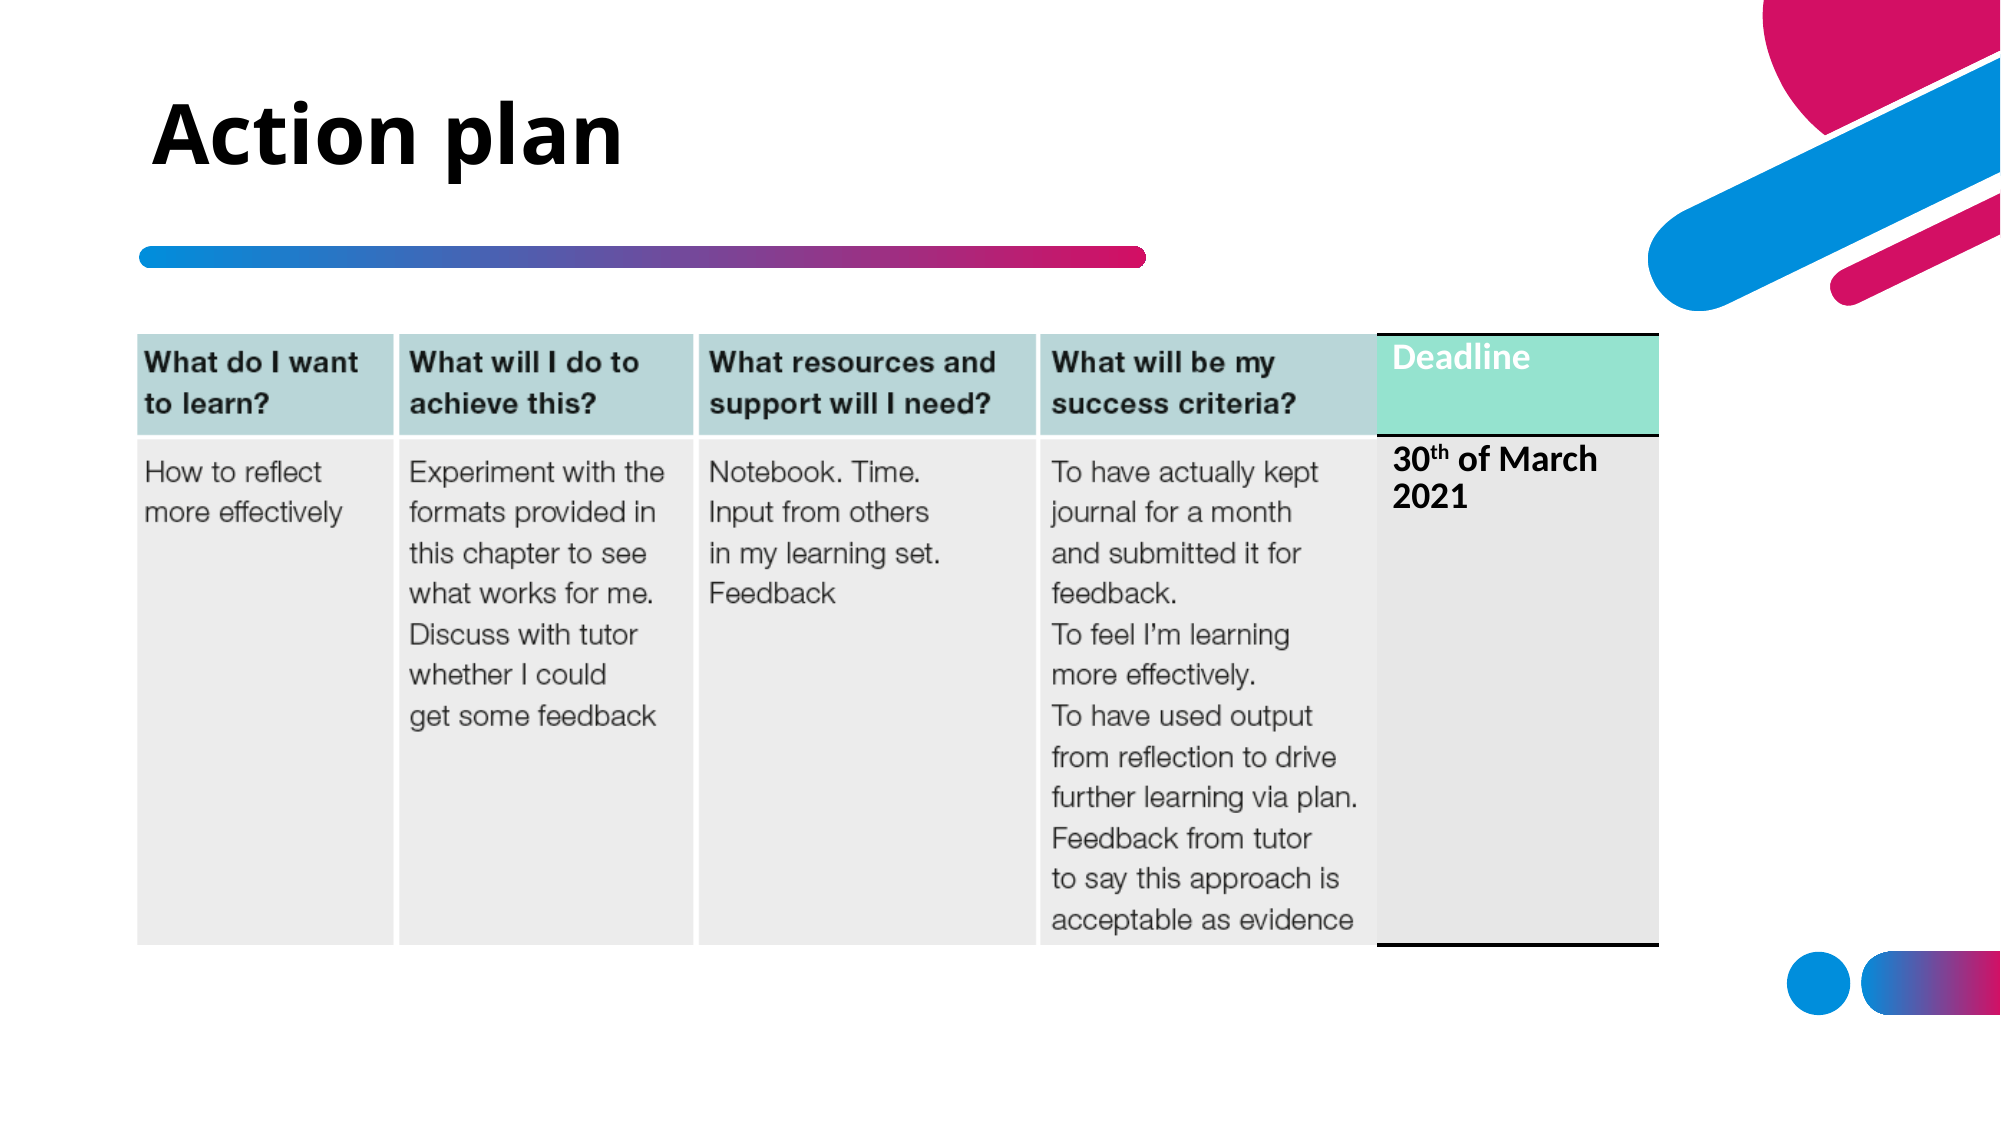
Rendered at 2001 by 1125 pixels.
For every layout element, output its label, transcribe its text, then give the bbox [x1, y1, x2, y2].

title Action plan [137, 59, 1623, 216]
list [137, 334, 1378, 945]
table_cell 30th of March 2021 [1378, 437, 1659, 943]
table_header Deadline [1378, 336, 1659, 434]
